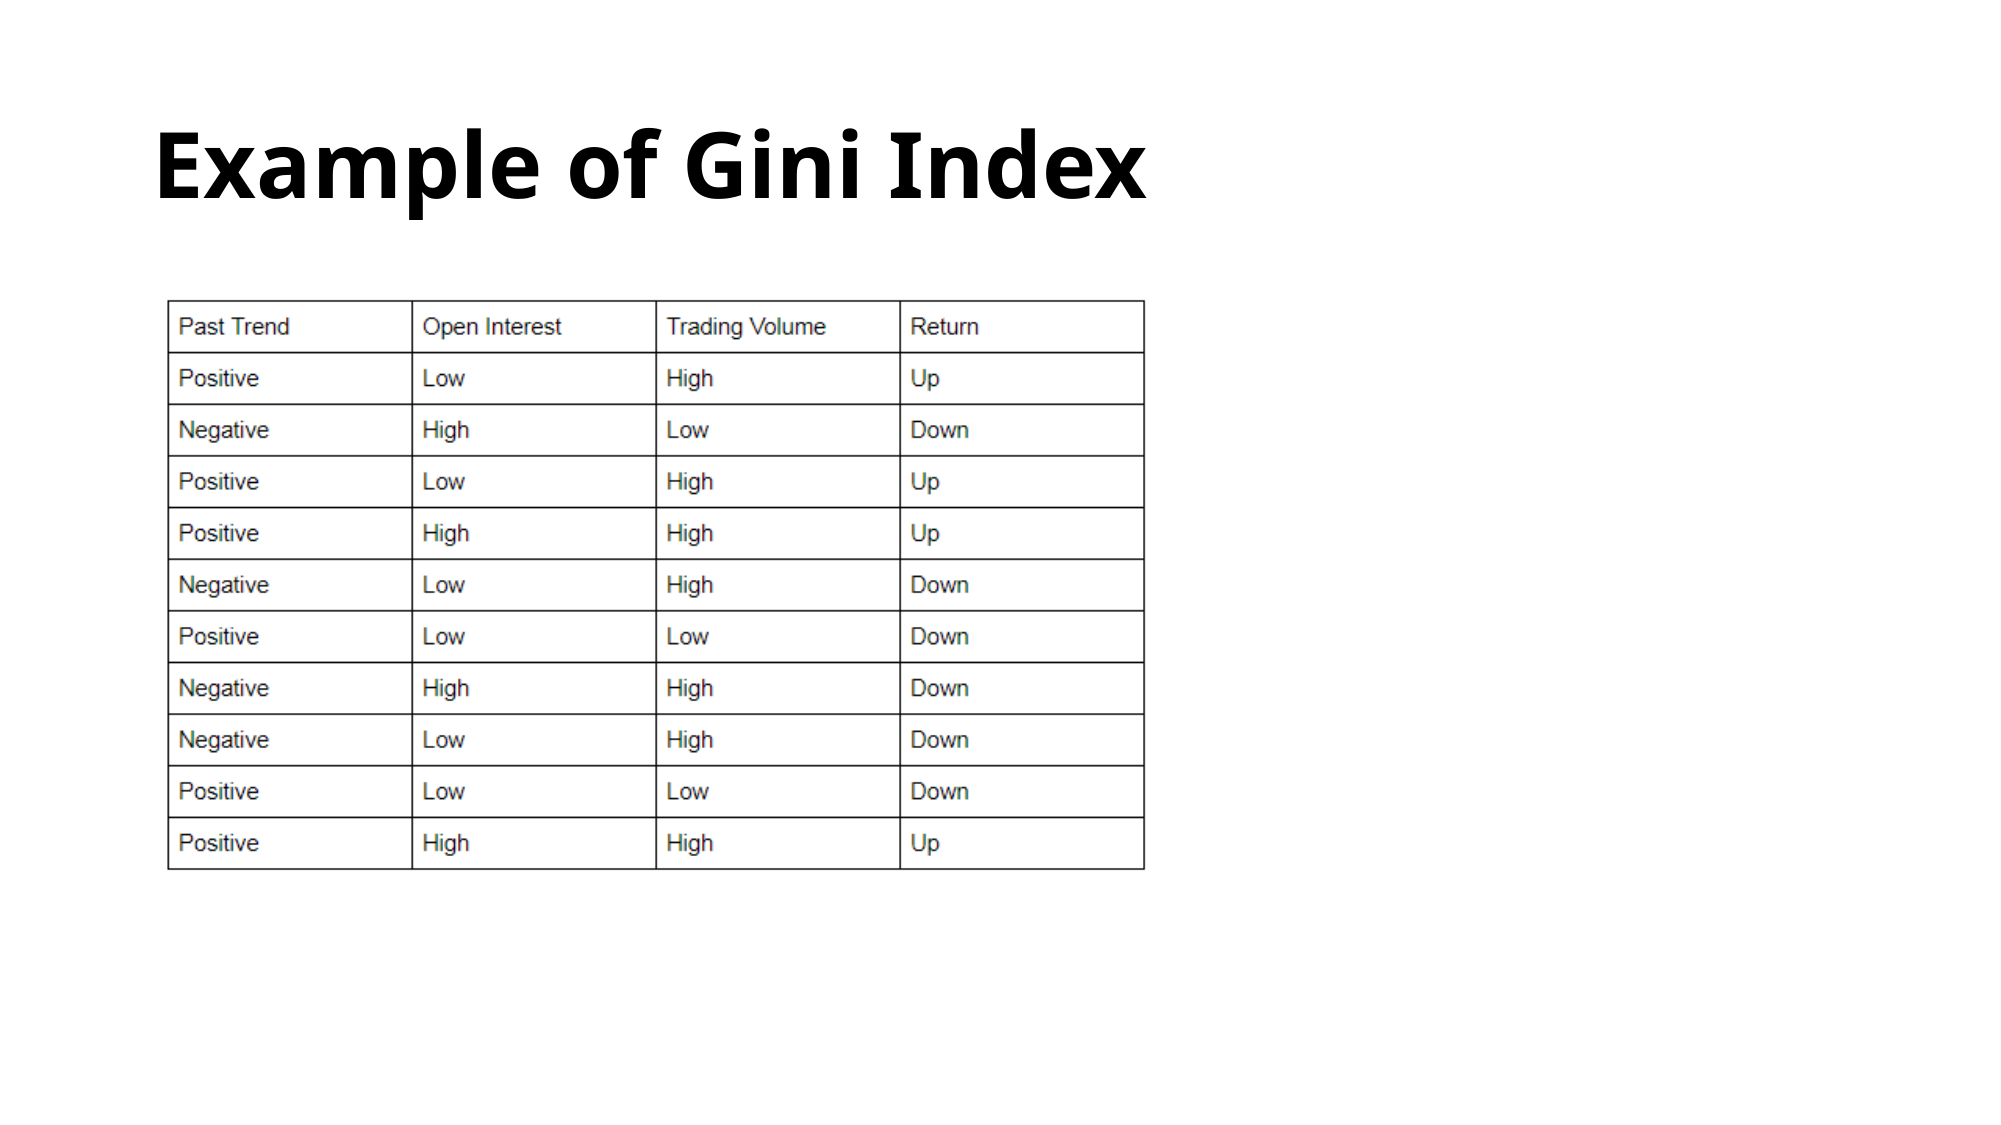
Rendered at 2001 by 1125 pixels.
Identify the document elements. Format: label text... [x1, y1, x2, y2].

title Example of Gini Index [137, 59, 1863, 278]
picture [166, 299, 1157, 873]
